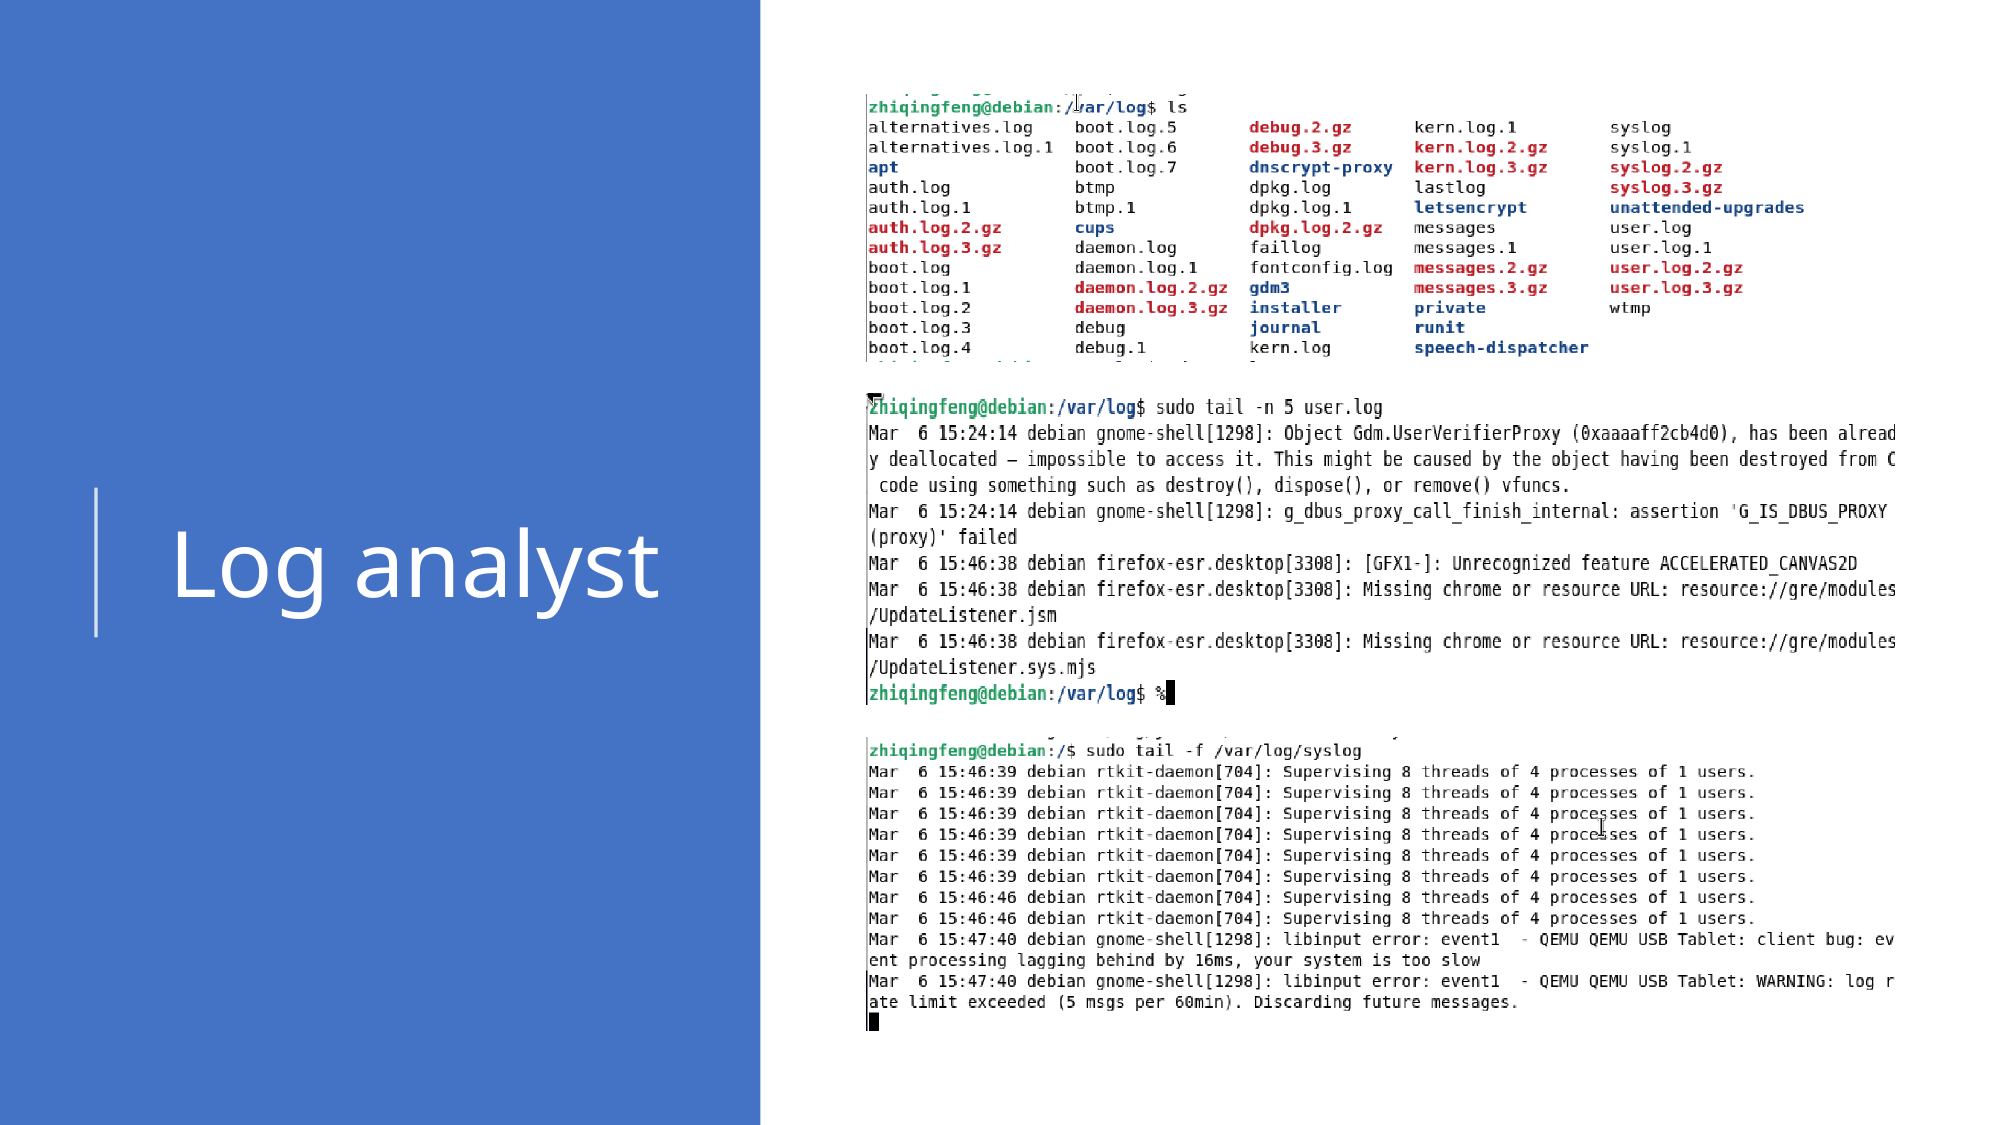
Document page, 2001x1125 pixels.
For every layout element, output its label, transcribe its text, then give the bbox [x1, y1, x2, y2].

picture [866, 737, 1895, 1031]
picture [866, 94, 1895, 362]
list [866, 393, 1895, 705]
text_box [0, 0, 761, 1125]
title Log analyst [154, 116, 708, 1020]
